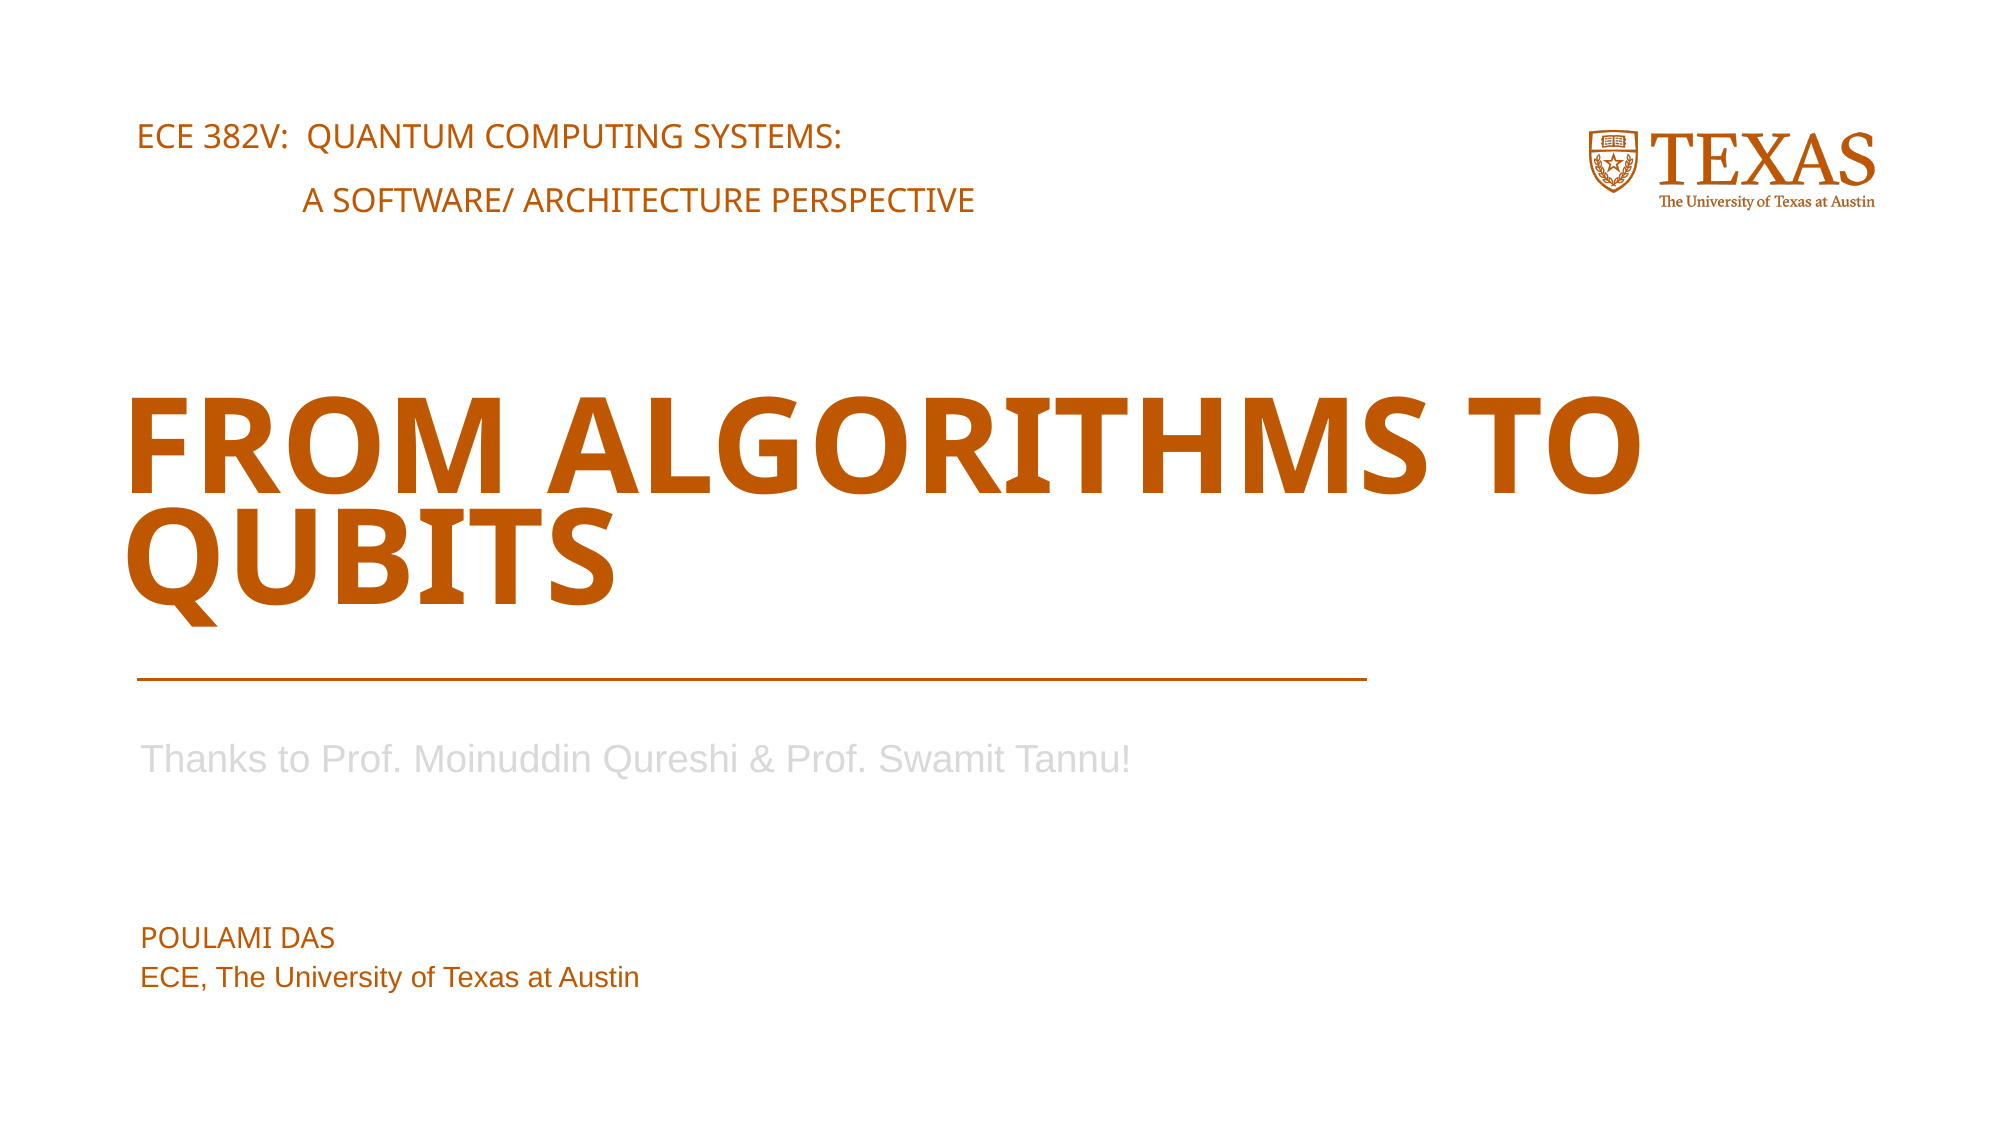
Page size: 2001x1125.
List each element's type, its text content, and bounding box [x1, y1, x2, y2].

text_box From Algorithms to Qubits [99, 257, 2000, 642]
text_box POULAMI DAS ECE, The University of Texas at Austin [119, 900, 1845, 1000]
picture [1526, 69, 1938, 271]
text_box Thanks to Prof. Moinuddin Qureshi & Prof. Swamit Tannu! [119, 729, 1845, 830]
text_box ECE 382V: QUANTUM COMPUTING SYSTEMS: A SOFTWARE/ ARCHITECTURE PERSPECTIVE [116, 127, 1521, 213]
